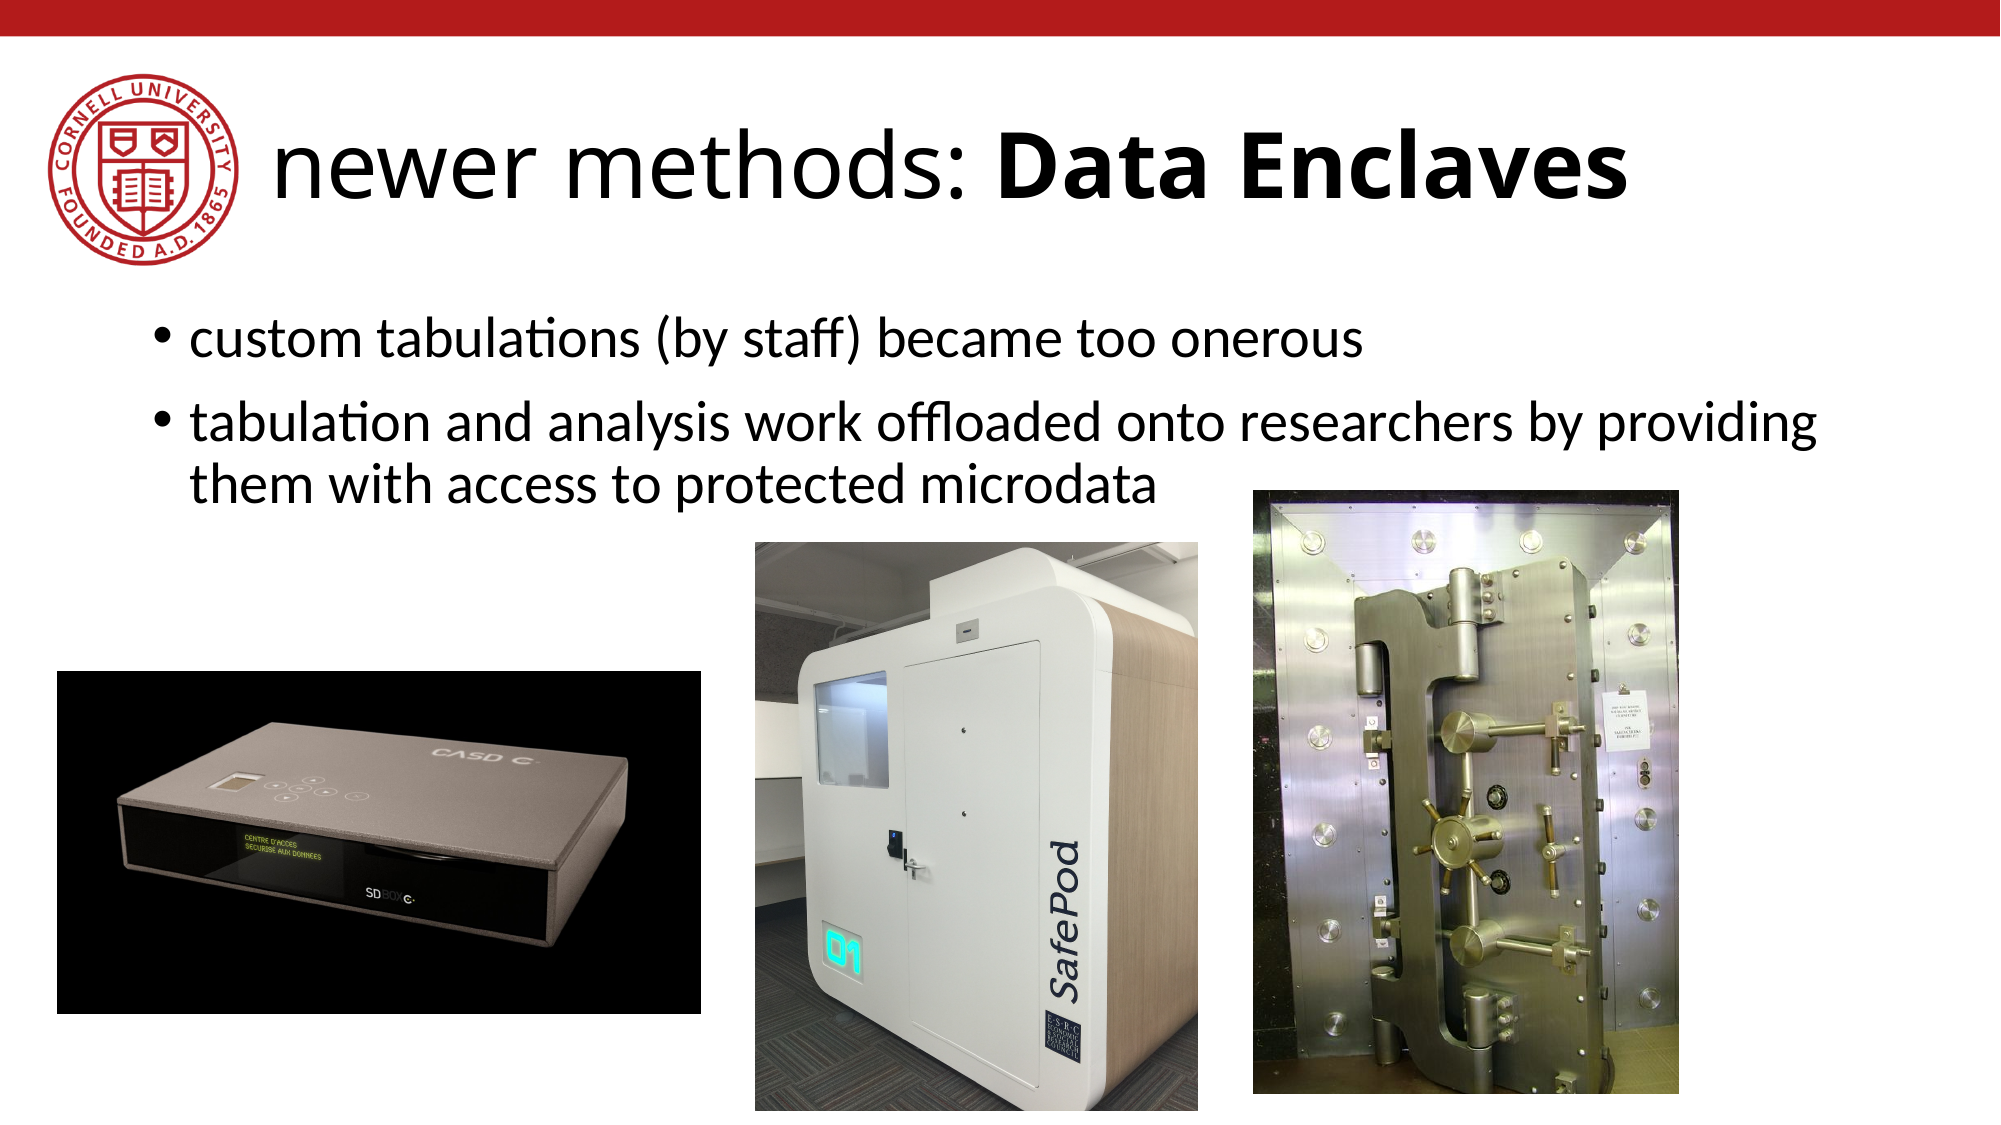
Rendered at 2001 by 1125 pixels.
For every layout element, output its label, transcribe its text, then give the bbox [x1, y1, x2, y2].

picture [57, 671, 701, 1014]
picture [754, 542, 1198, 1111]
title newer methods: Data Enclaves [255, 59, 1860, 278]
picture [1253, 490, 1679, 1094]
list custom tabulations (by staff) became too onerous tabulation and analysis work offloaded onto researchers by providing them with access to protected microdata [137, 299, 1863, 1014]
picture [39, 65, 255, 274]
